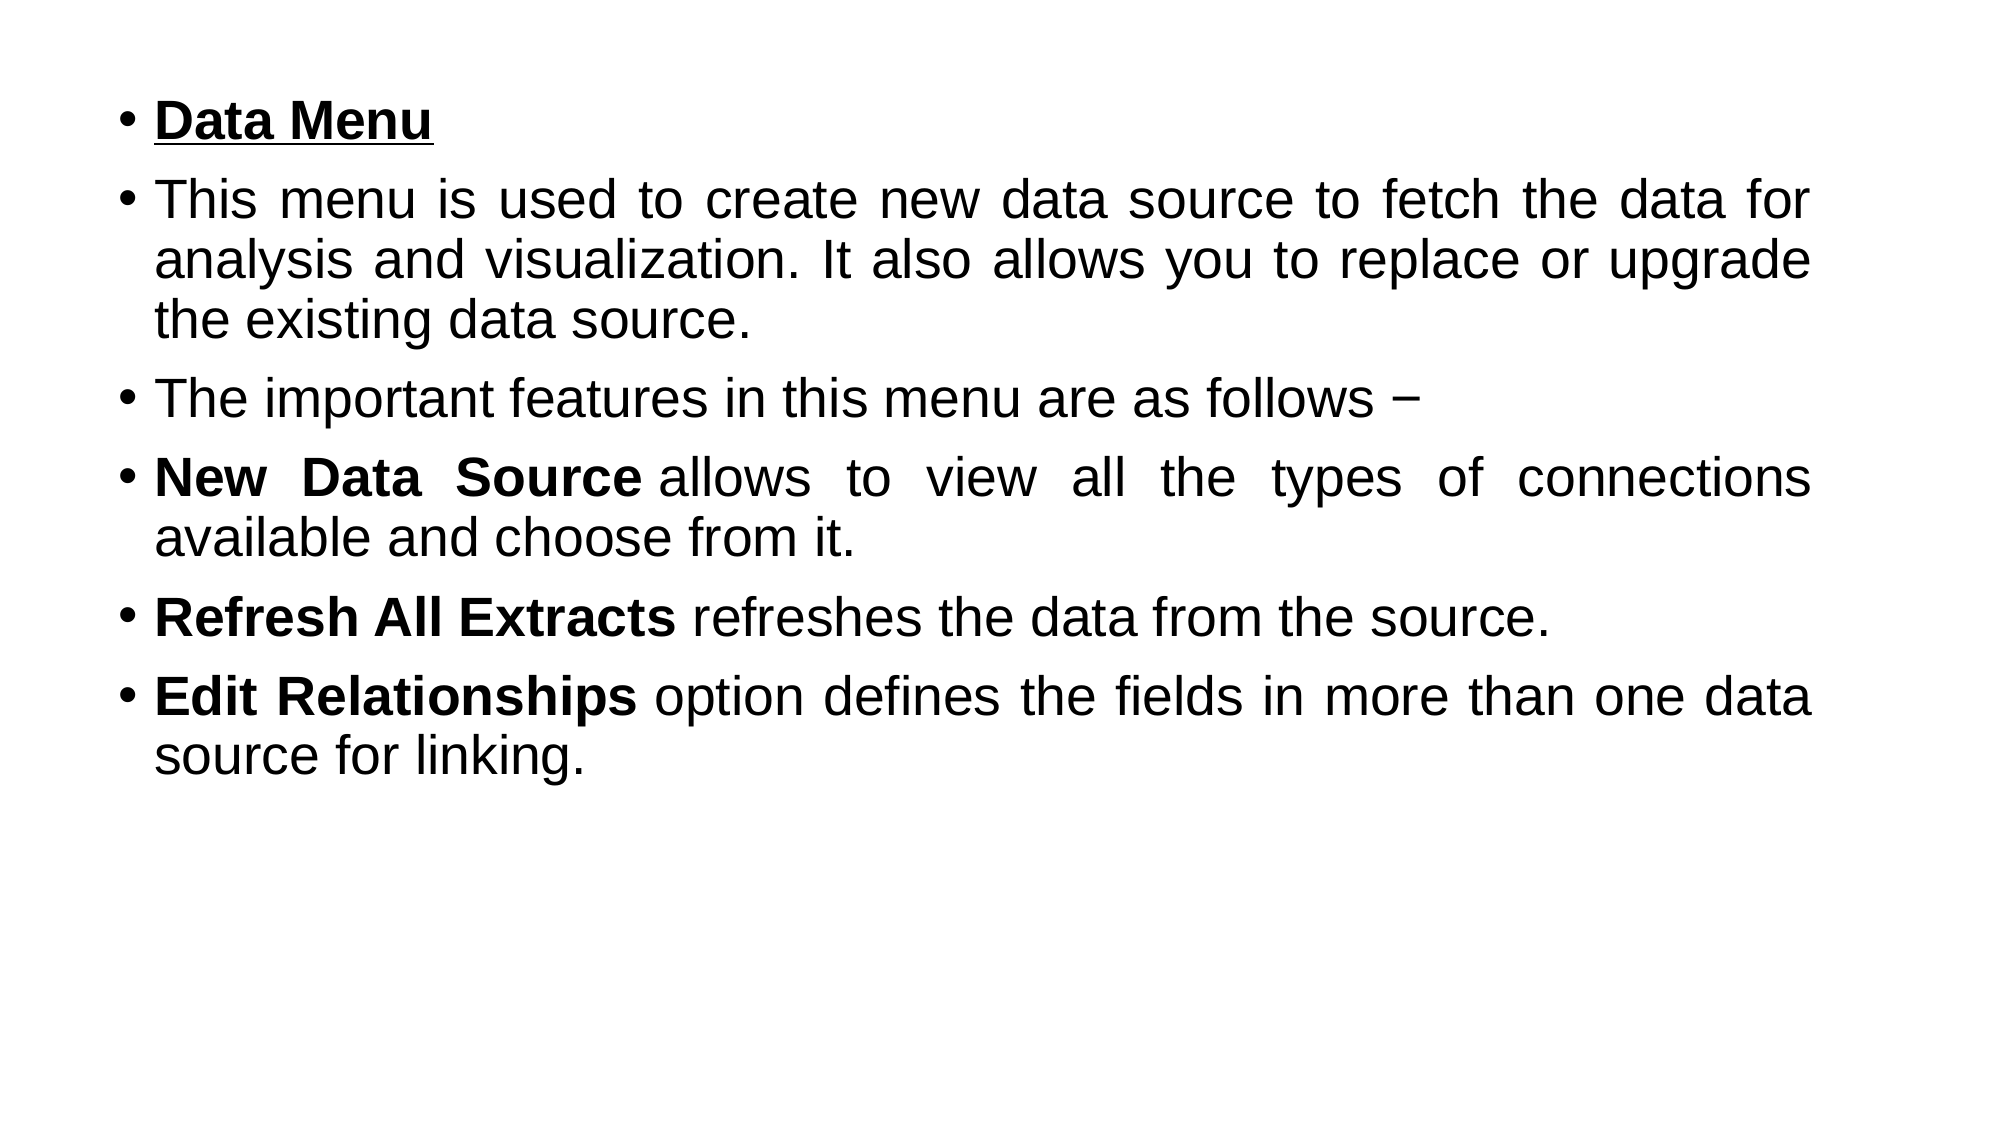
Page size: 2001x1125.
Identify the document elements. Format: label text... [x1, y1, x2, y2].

list Data Menu This menu is used to create new data source to fetch the data for analysis and visualization. It also allows you to replace or upgrade the existing data source. The important features in this menu are as follows − New Data Source allows to view all the types of connections available and choose from it. Refresh All Extracts refreshes the data from the source. Edit Relationships option defines the fields in more than one data source for linking. [103, 84, 1829, 798]
